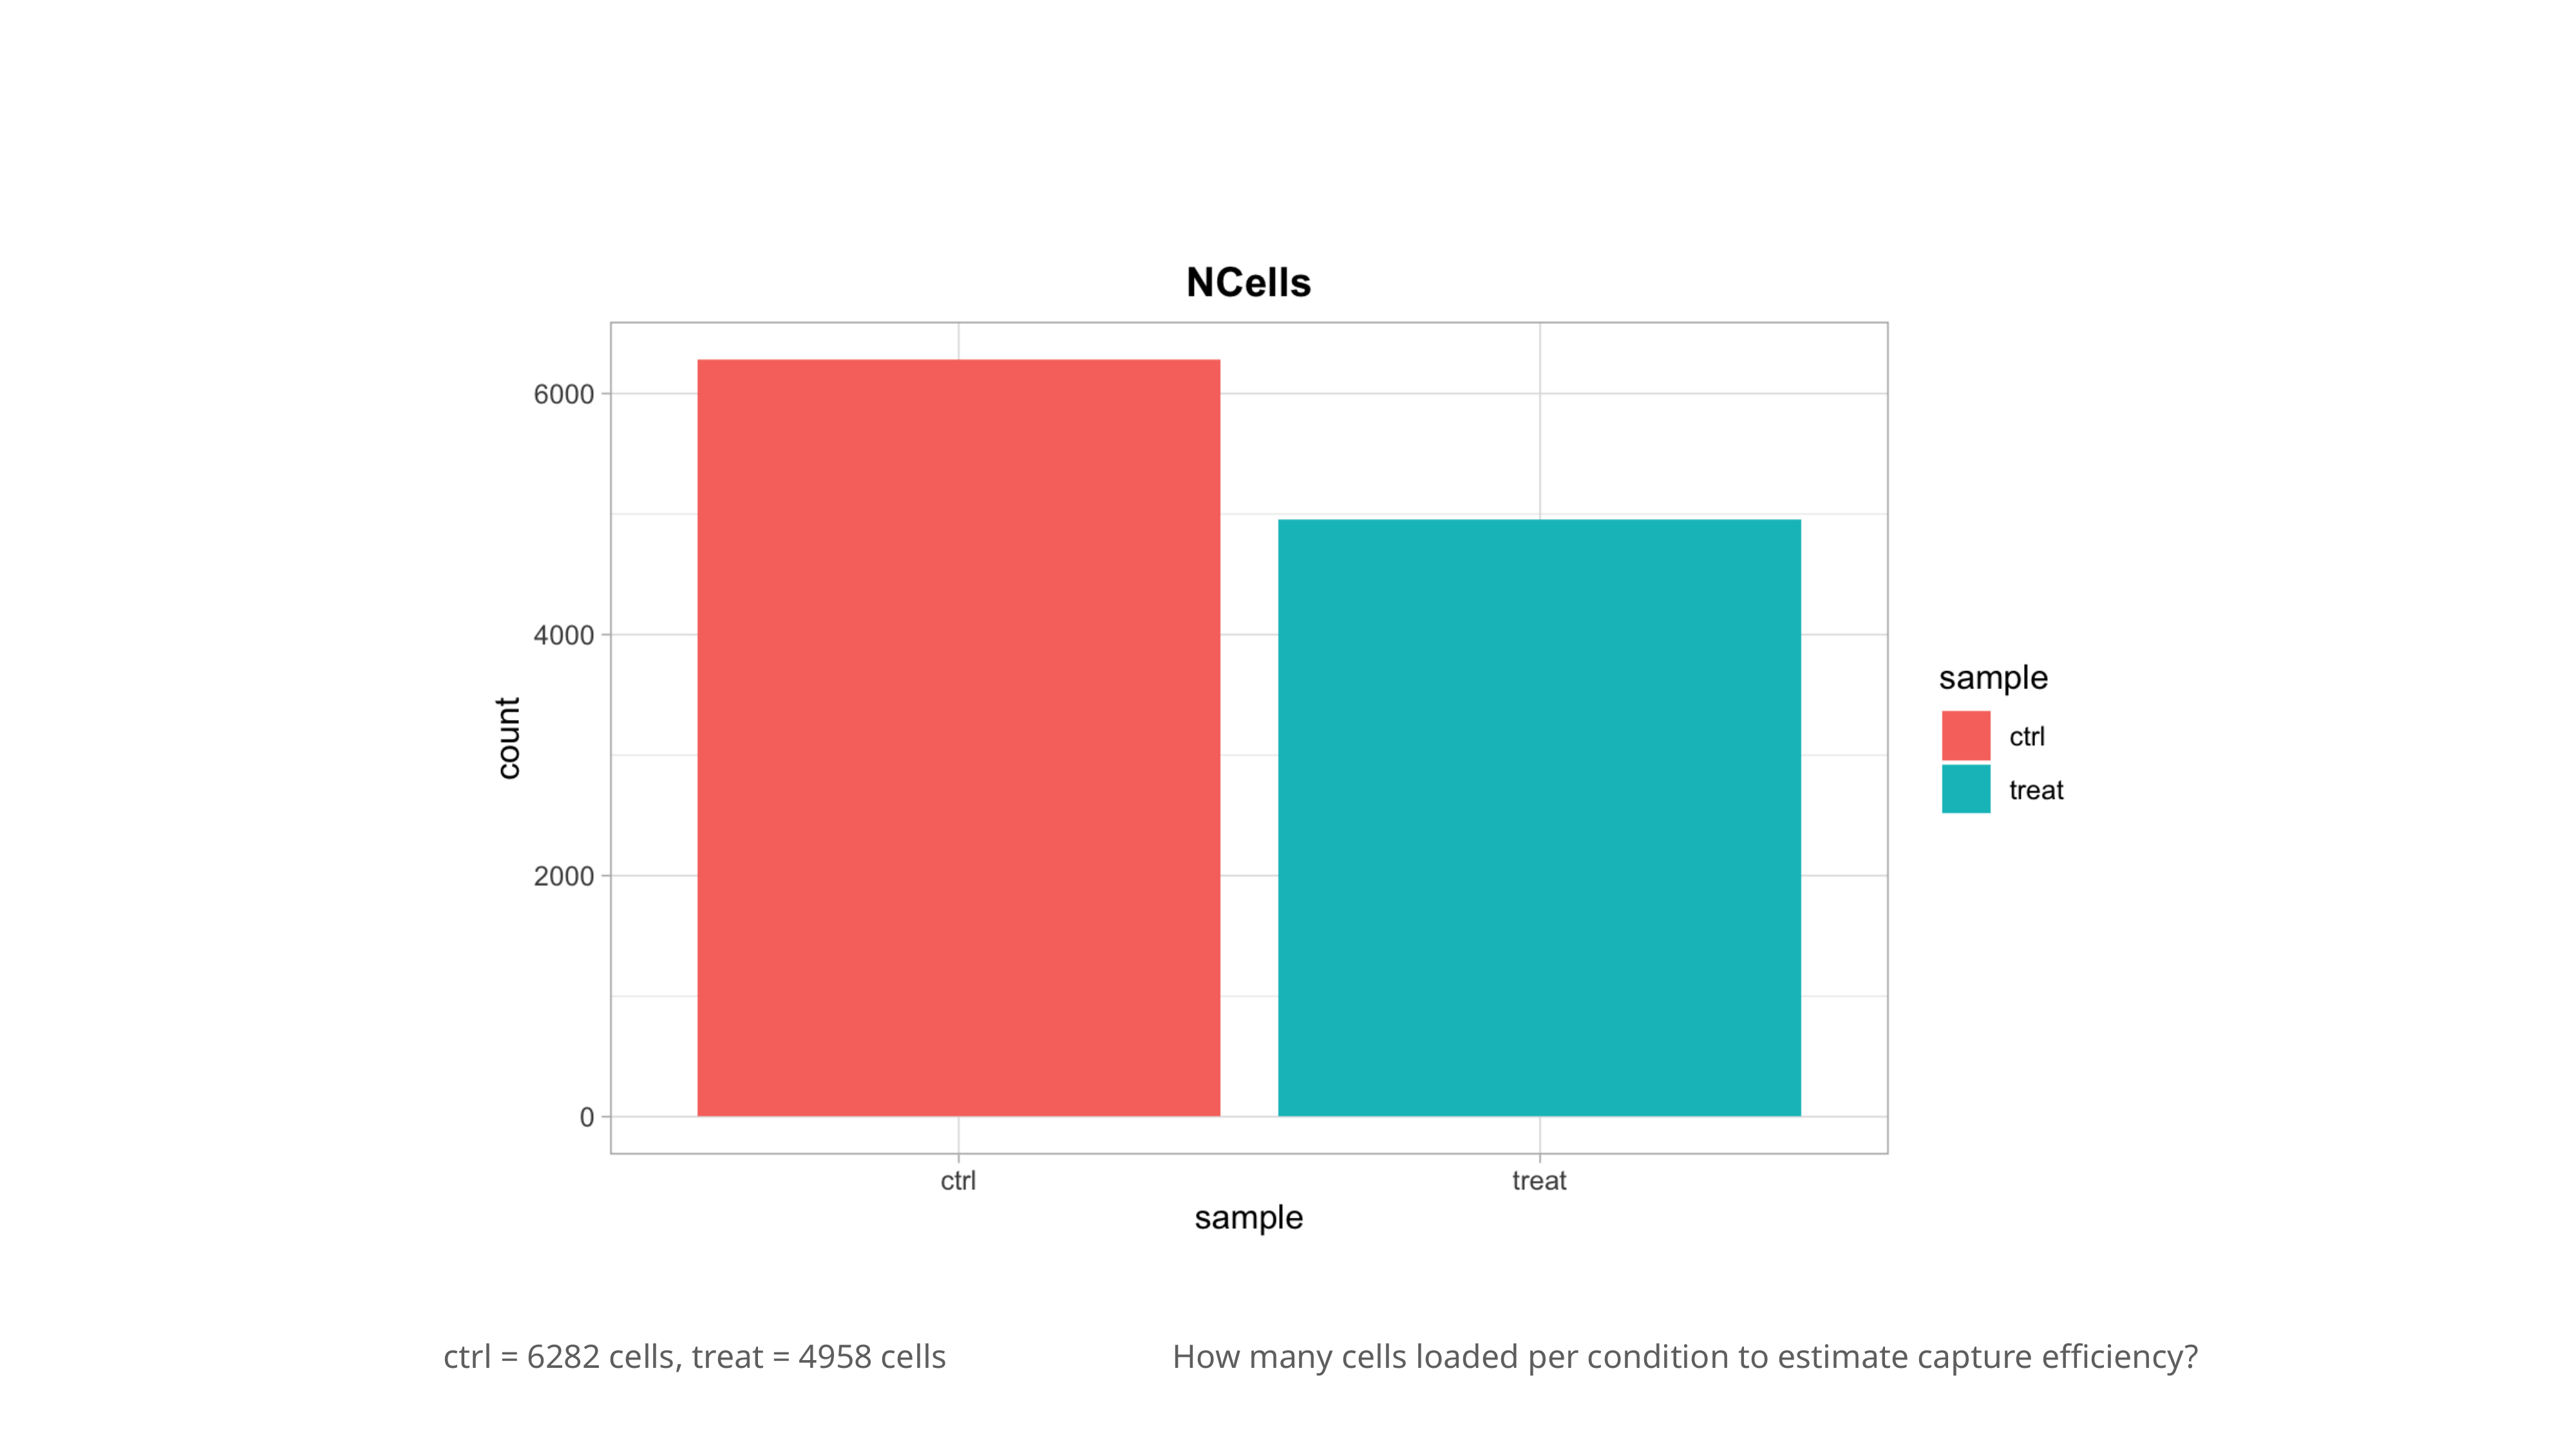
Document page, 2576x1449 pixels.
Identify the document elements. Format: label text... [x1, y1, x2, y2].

picture [478, 251, 2098, 1252]
text_box How many cells loaded per condition to estimate capture efficiency? [1167, 1331, 2205, 1380]
text_box ctrl = 6282 cells, treat = 4958 cells [438, 1331, 952, 1380]
